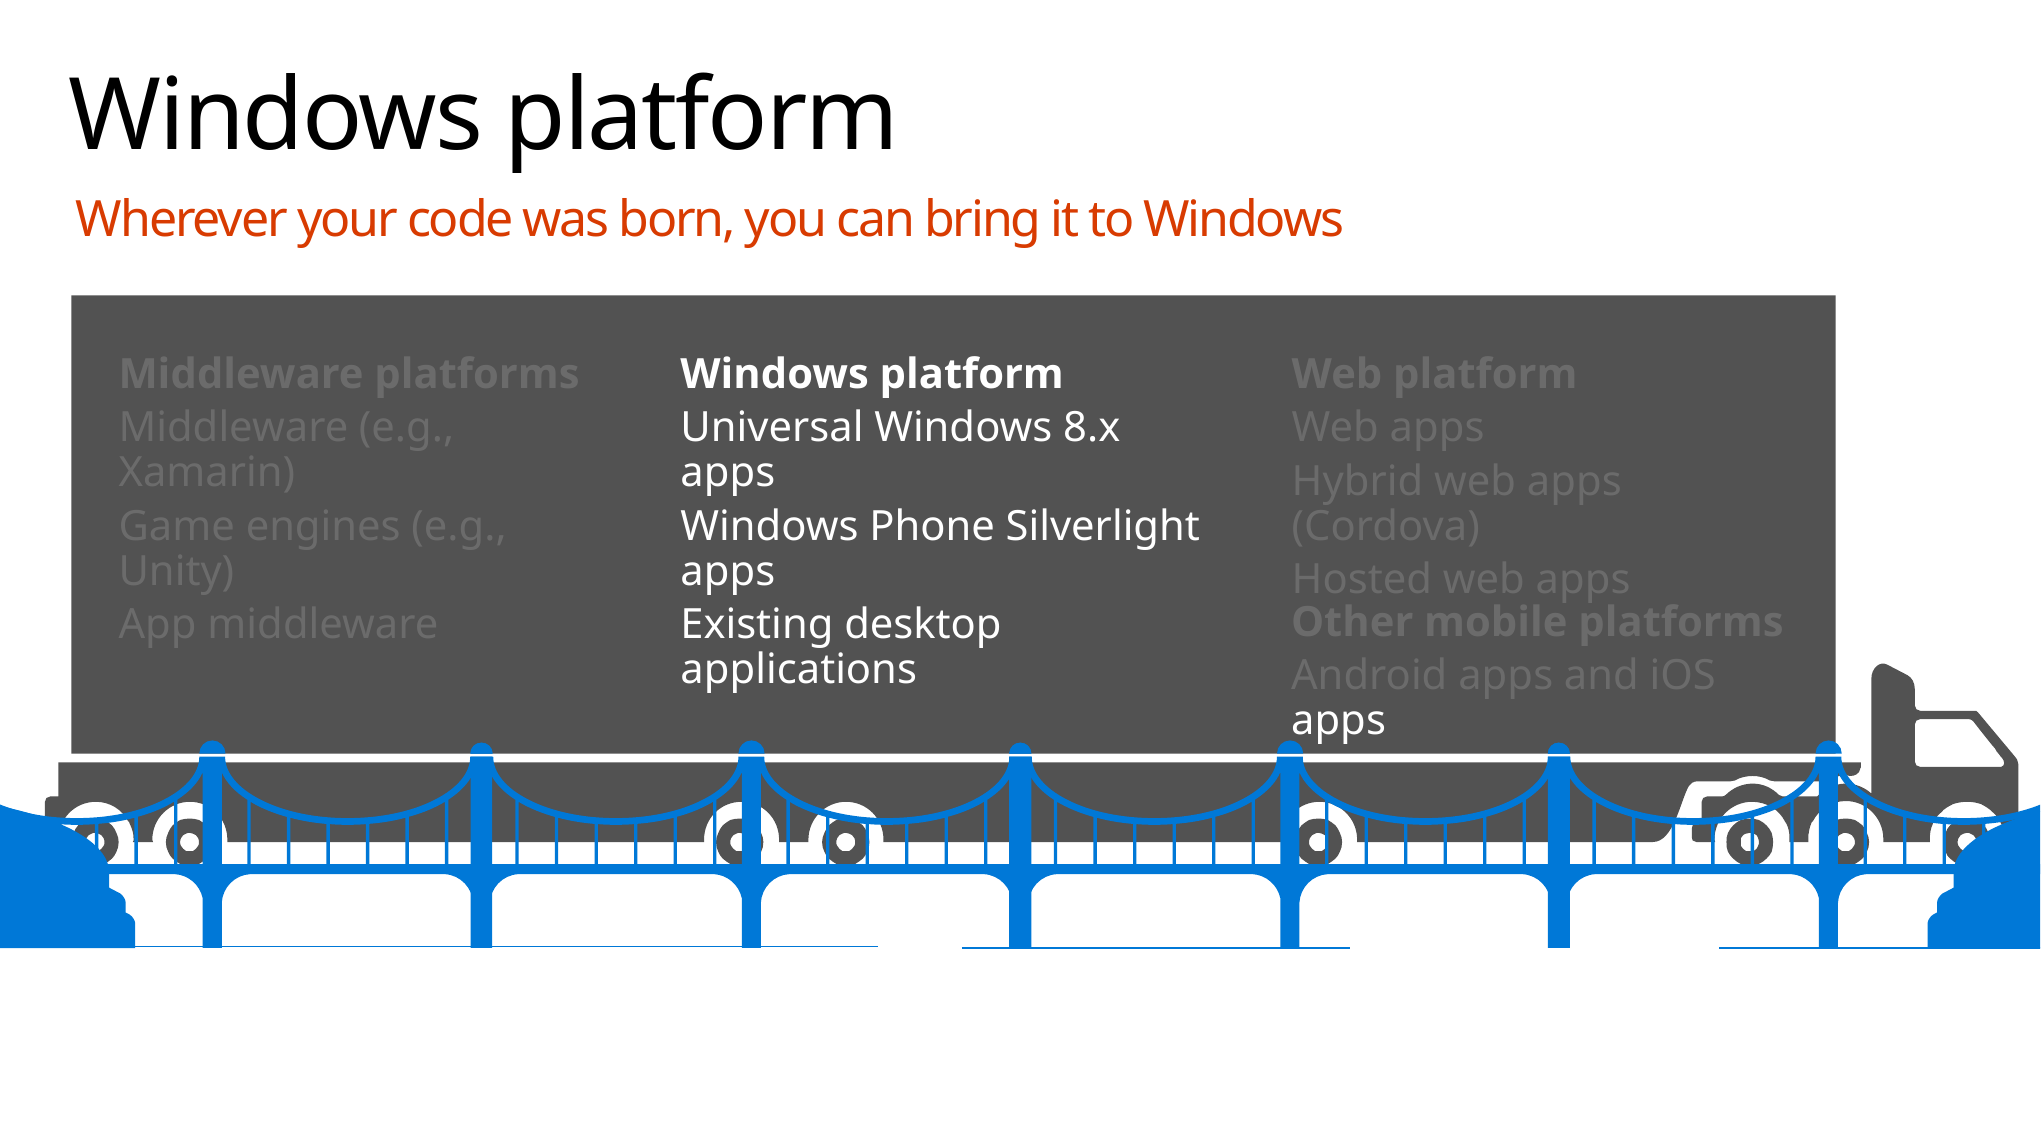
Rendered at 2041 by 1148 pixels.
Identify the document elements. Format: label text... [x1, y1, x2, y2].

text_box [103, 327, 1819, 708]
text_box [34, 294, 2028, 740]
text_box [0, 740, 2041, 949]
text_box Wherever your code was born, you can bring it to Windows [45, 168, 1995, 272]
title Windows platform [45, 48, 1996, 199]
